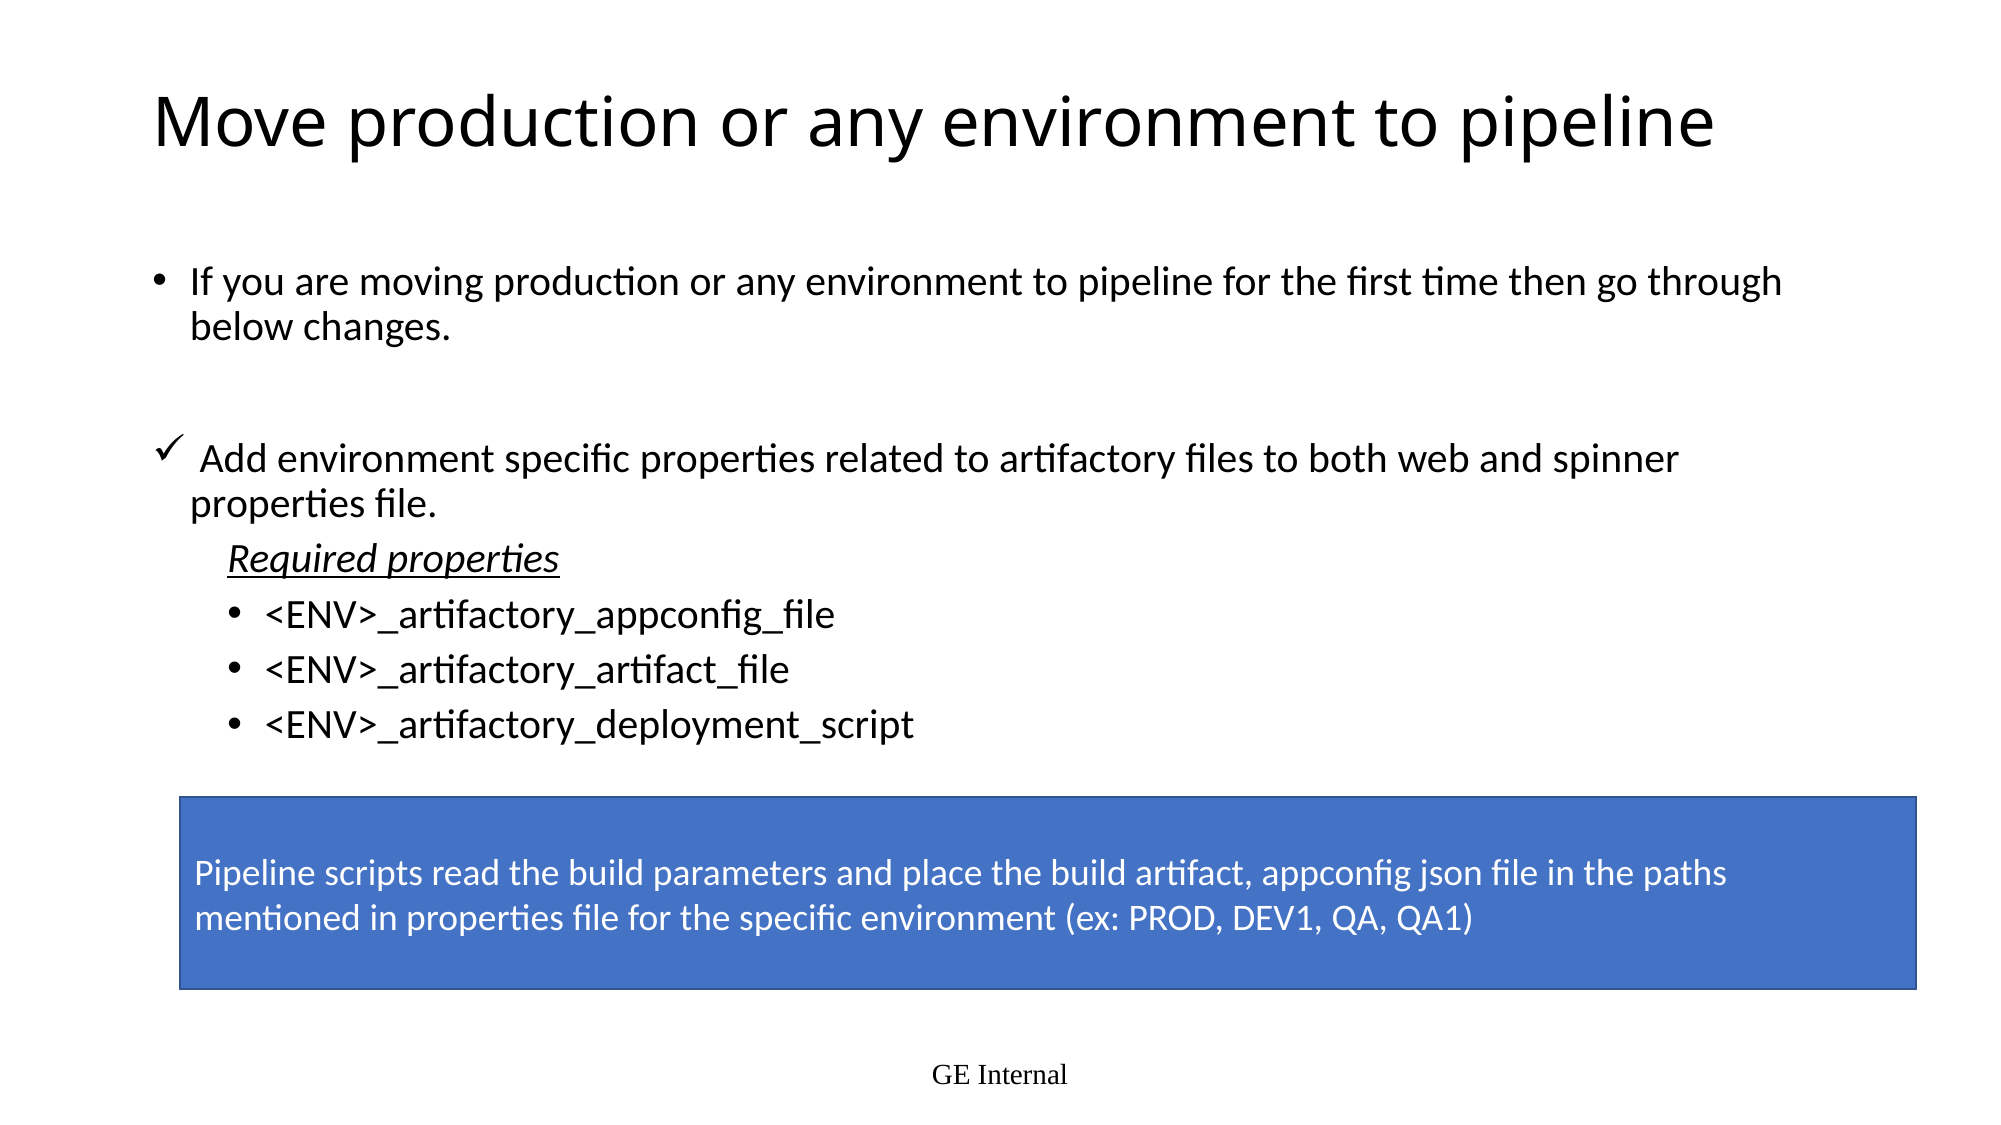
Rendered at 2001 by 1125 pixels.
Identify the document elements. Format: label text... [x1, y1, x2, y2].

text_box Pipeline scripts read the build parameters and place the build artifact, appconfig json file in the paths mentioned in properties file for the specific environment (ex: PROD, DEV1, QA, QA1) [179, 796, 1917, 990]
title Move production or any environment to pipeline [137, 59, 1807, 189]
list If you are moving production or any environment to pipeline for the first time then go through below changes. Add environment specific properties related to artifactory files to both web and spinner properties file. Required properties <ENV>_artifactory_appconfig_file <ENV>_artifactory_artifact_file <ENV>_artifactory_deployment_script [137, 252, 1832, 1037]
footer GE Internal [662, 1042, 1338, 1103]
